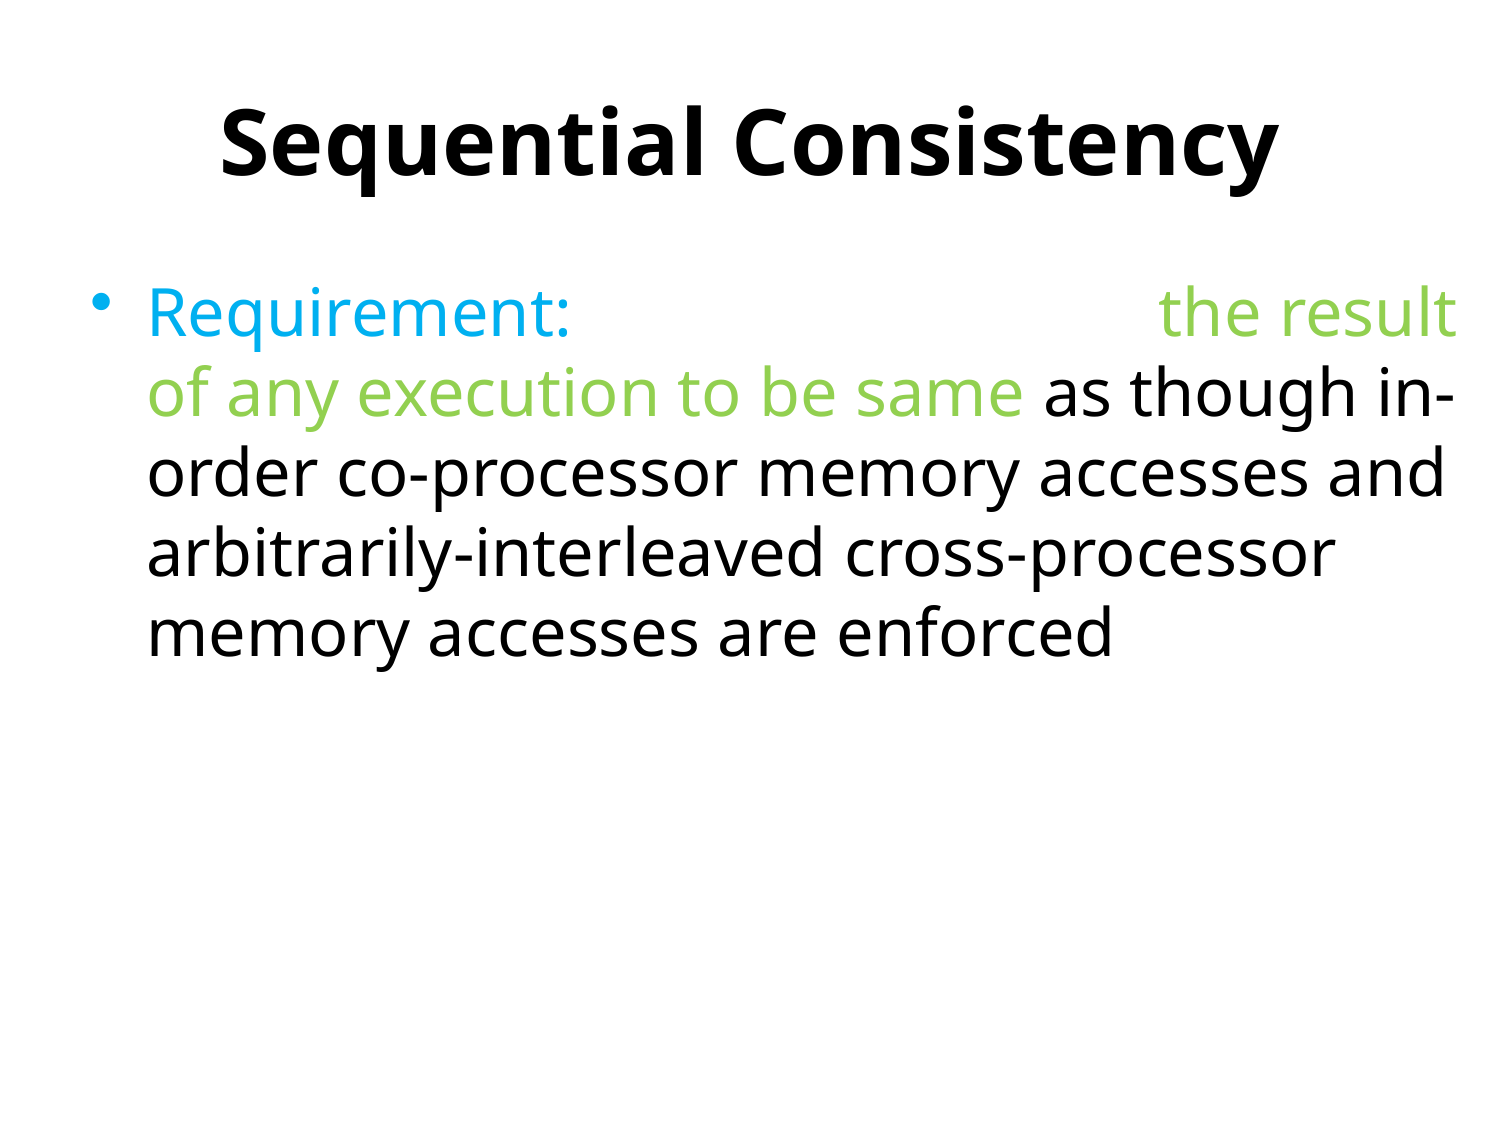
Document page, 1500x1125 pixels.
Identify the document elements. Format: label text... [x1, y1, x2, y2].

list Requirement: the result of any execution to be same as though in-order co-processor memory accesses and arbitrarily-interleaved cross-processor memory accesses are enforced [75, 262, 1500, 1125]
title Sequential Consistency [0, 45, 1500, 233]
